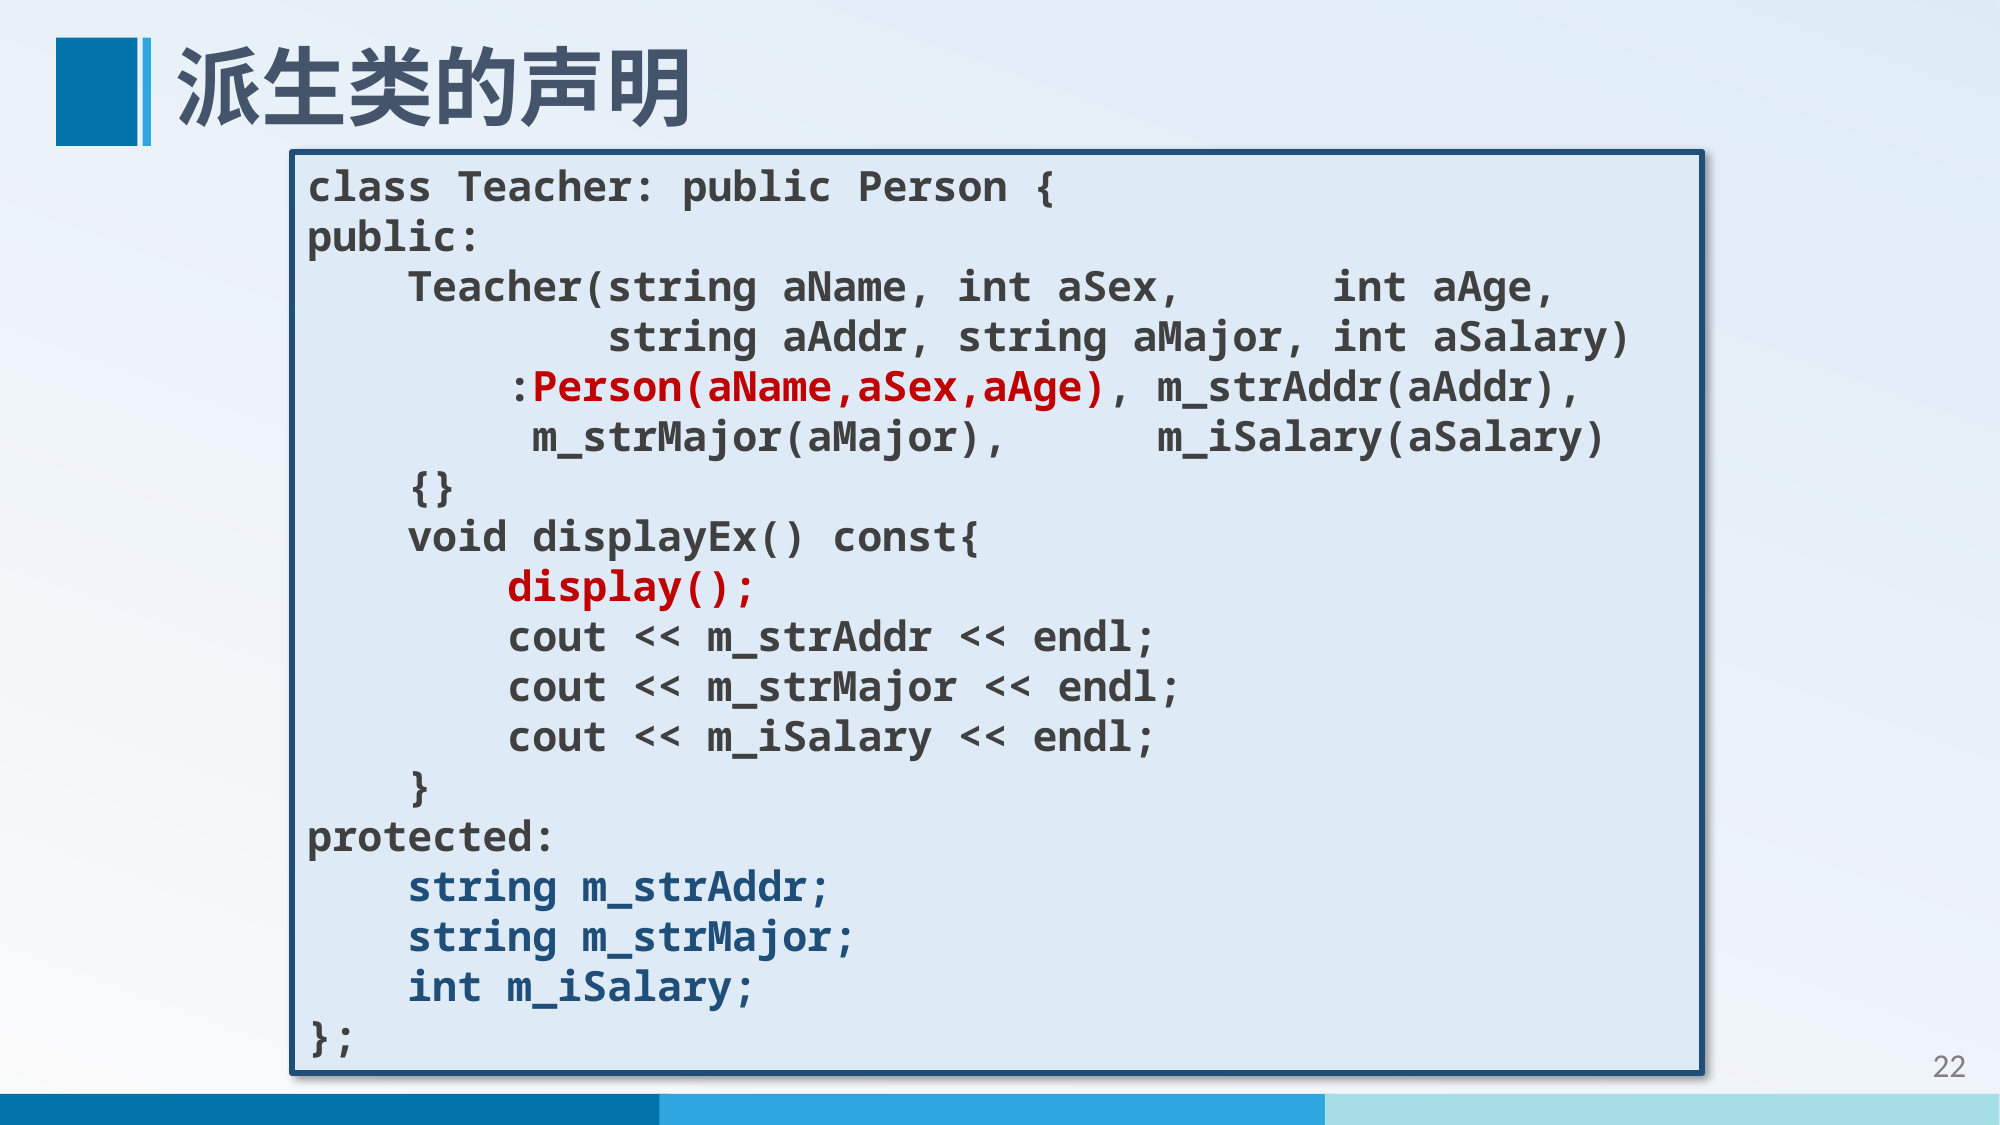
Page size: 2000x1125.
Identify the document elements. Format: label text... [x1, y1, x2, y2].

title 派生类的声明 [160, 37, 1791, 146]
text_box class Teacher: public Person { public: Teacher(string aName, int aSex, int aAge, string aAddr, string aMajor, int aSalary) :Person(aName,aSex,aAge), m_strAddr(aAddr), m_strMajor(aMajor), m_iSalary(aSalary) {} void displayEx() const{ display(); cout << m_strAddr << endl; cout << m_strMajor << endl; cout << m_iSalary << endl; } protected: string m_strAddr; string m_strMajor; int m_iSalary; }; [292, 152, 1702, 1073]
